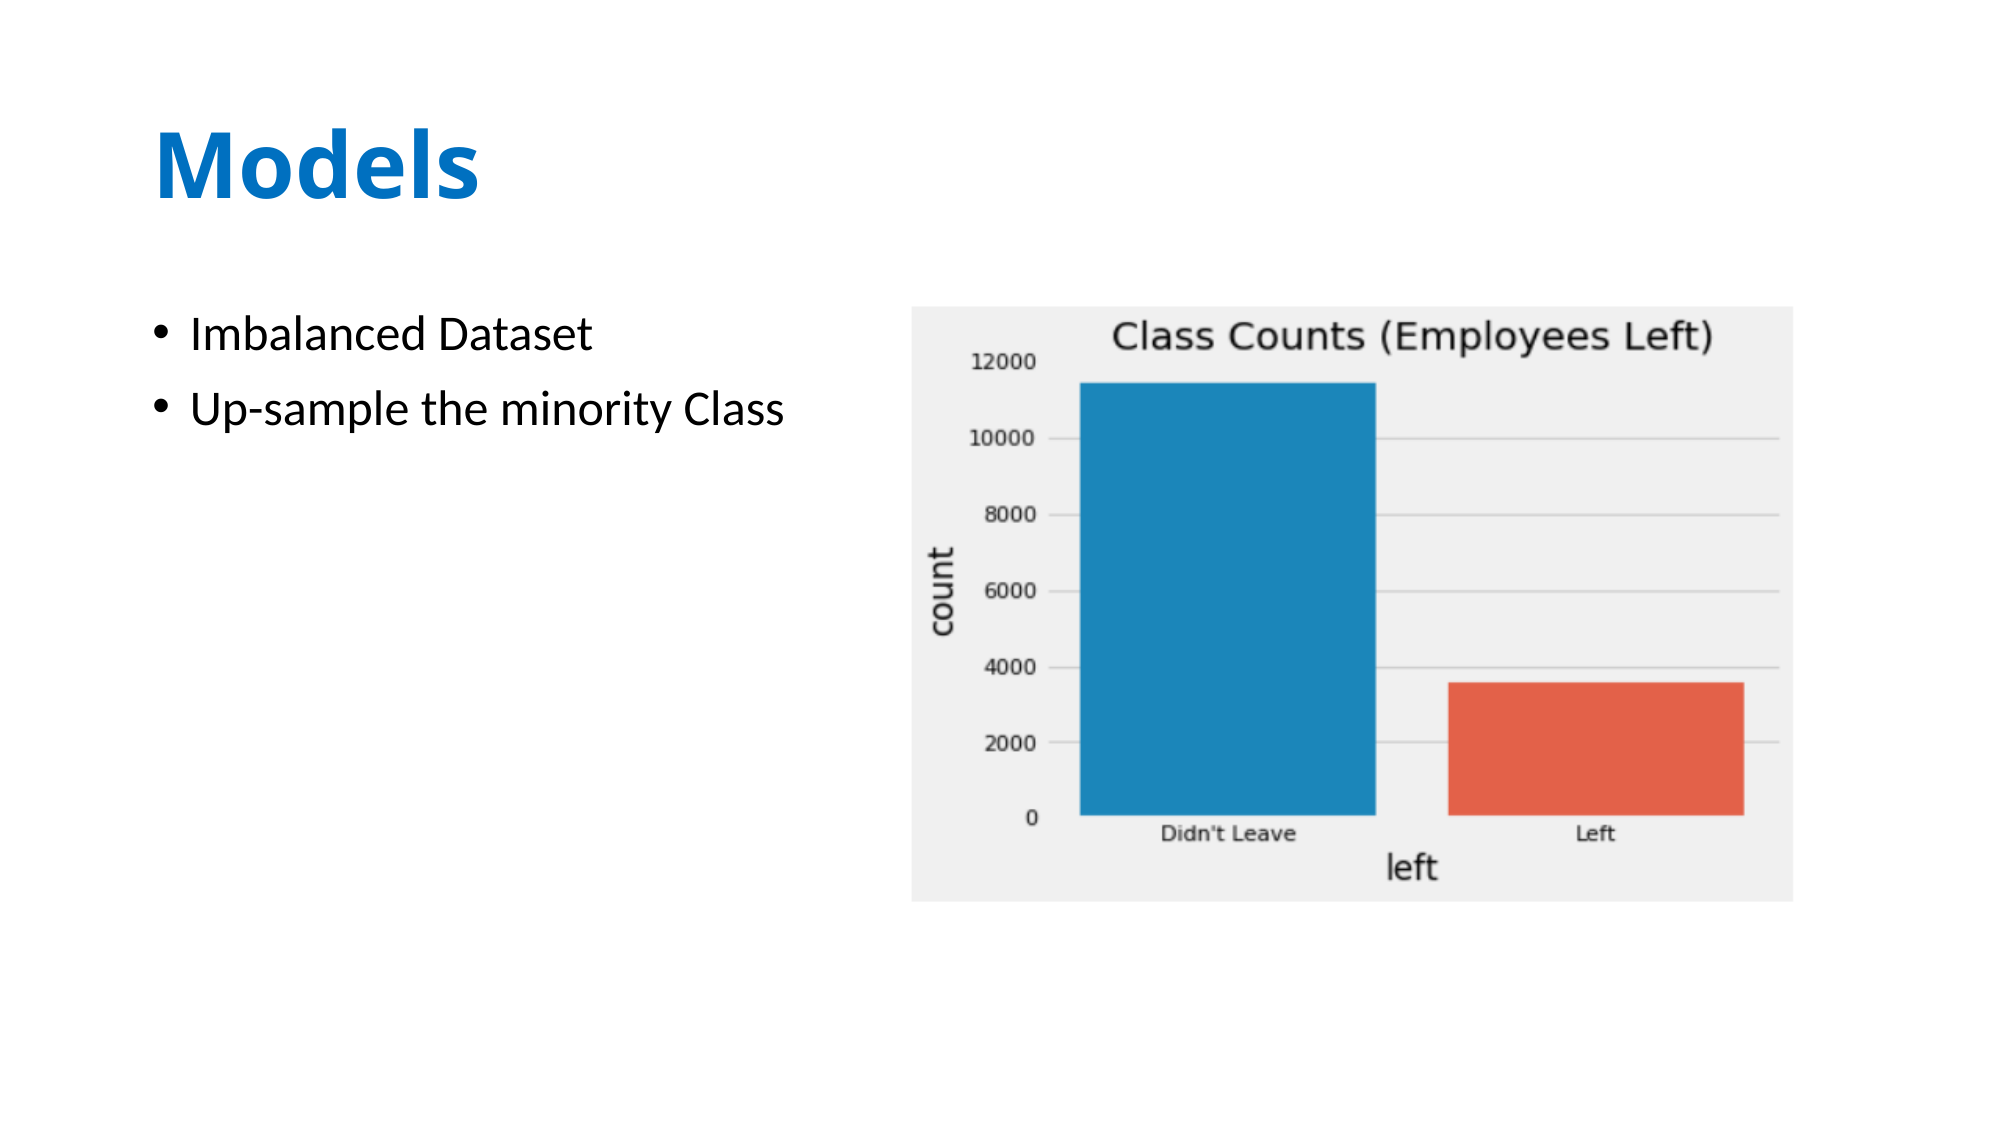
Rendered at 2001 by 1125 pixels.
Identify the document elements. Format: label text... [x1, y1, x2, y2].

title Models [137, 59, 1863, 278]
list Imbalanced Dataset Up-sample the minority Class [137, 299, 1863, 1014]
picture [901, 299, 1809, 916]
